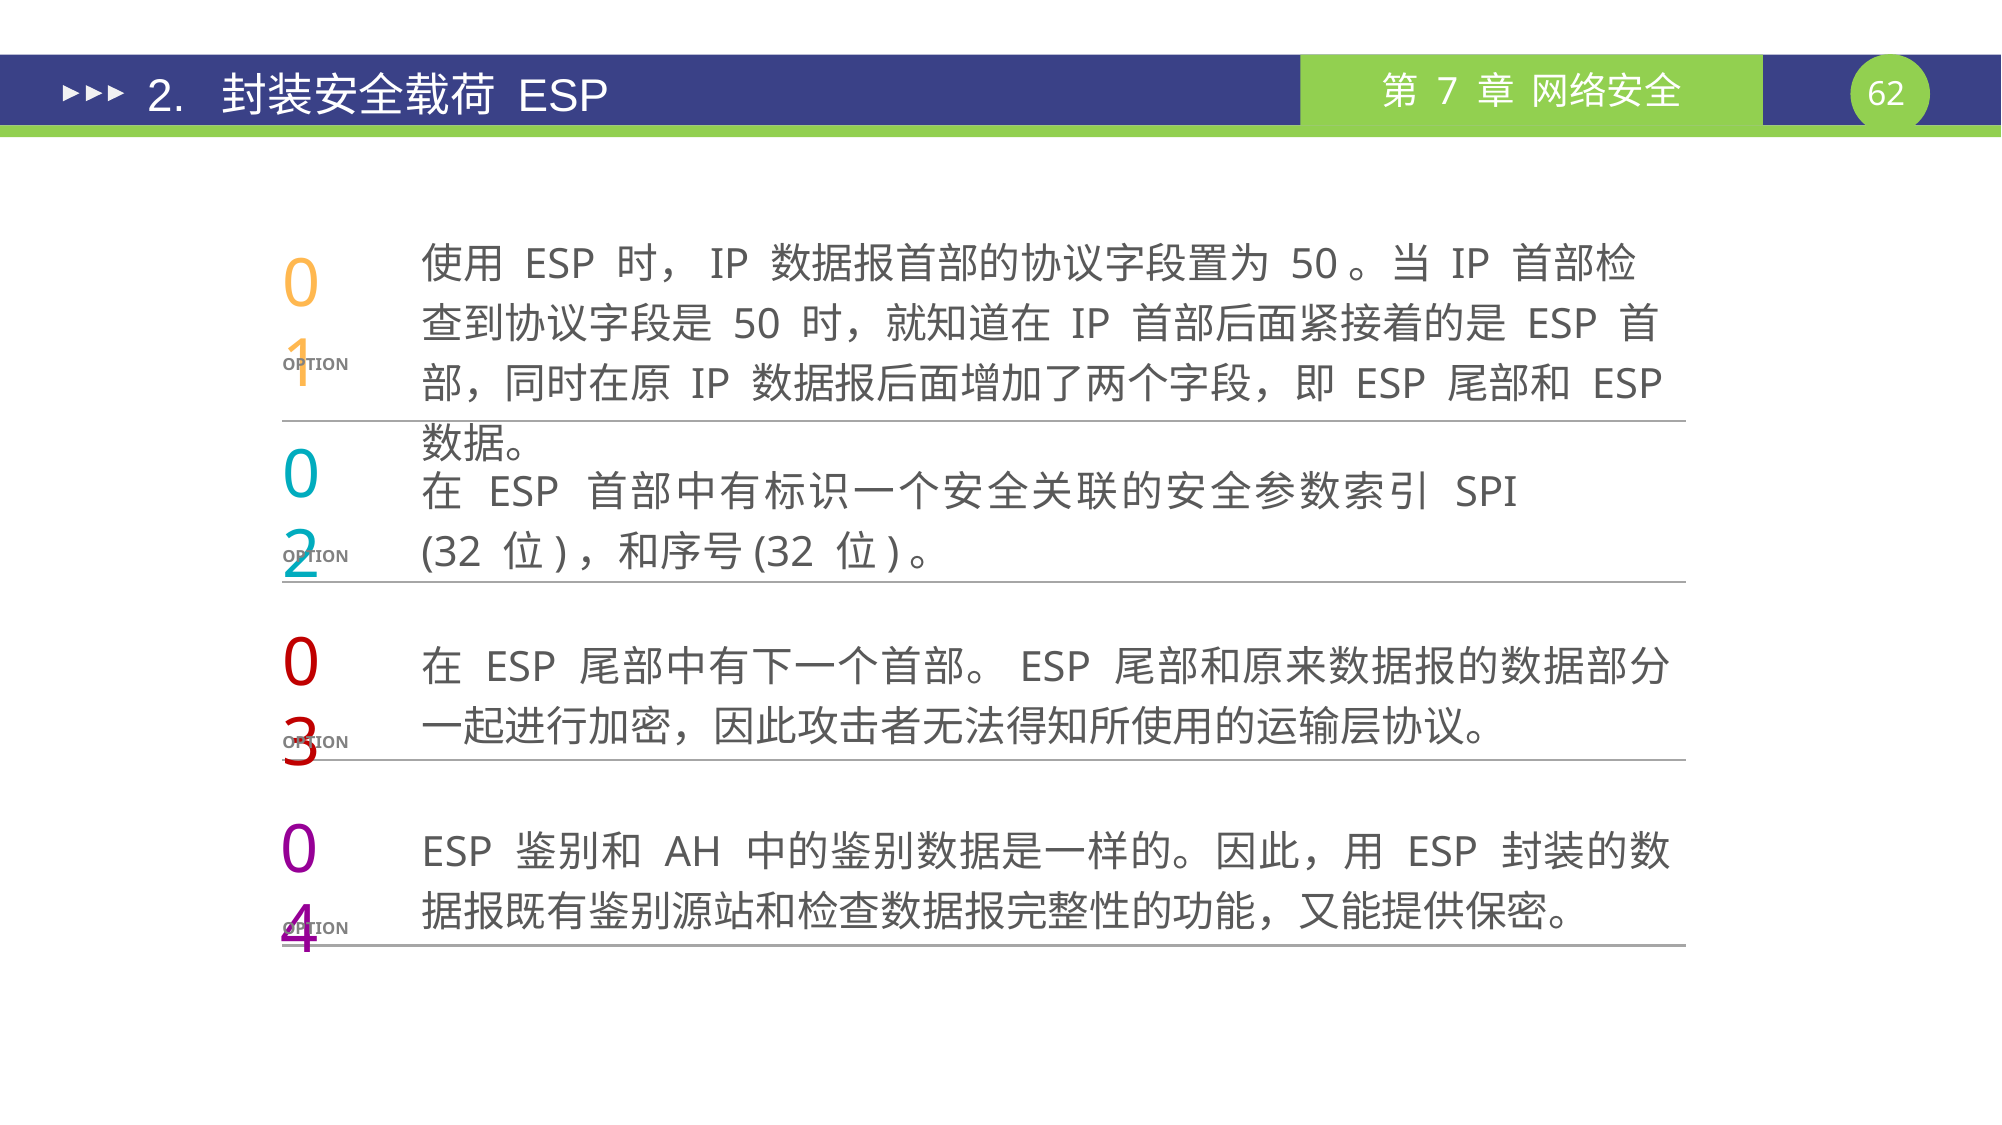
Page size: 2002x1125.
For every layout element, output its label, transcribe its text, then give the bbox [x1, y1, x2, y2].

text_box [267, 622, 1687, 787]
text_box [267, 219, 1687, 428]
title 2. 封装安全载荷 ESP [127, 57, 1003, 129]
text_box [267, 447, 1687, 603]
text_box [267, 806, 1687, 965]
